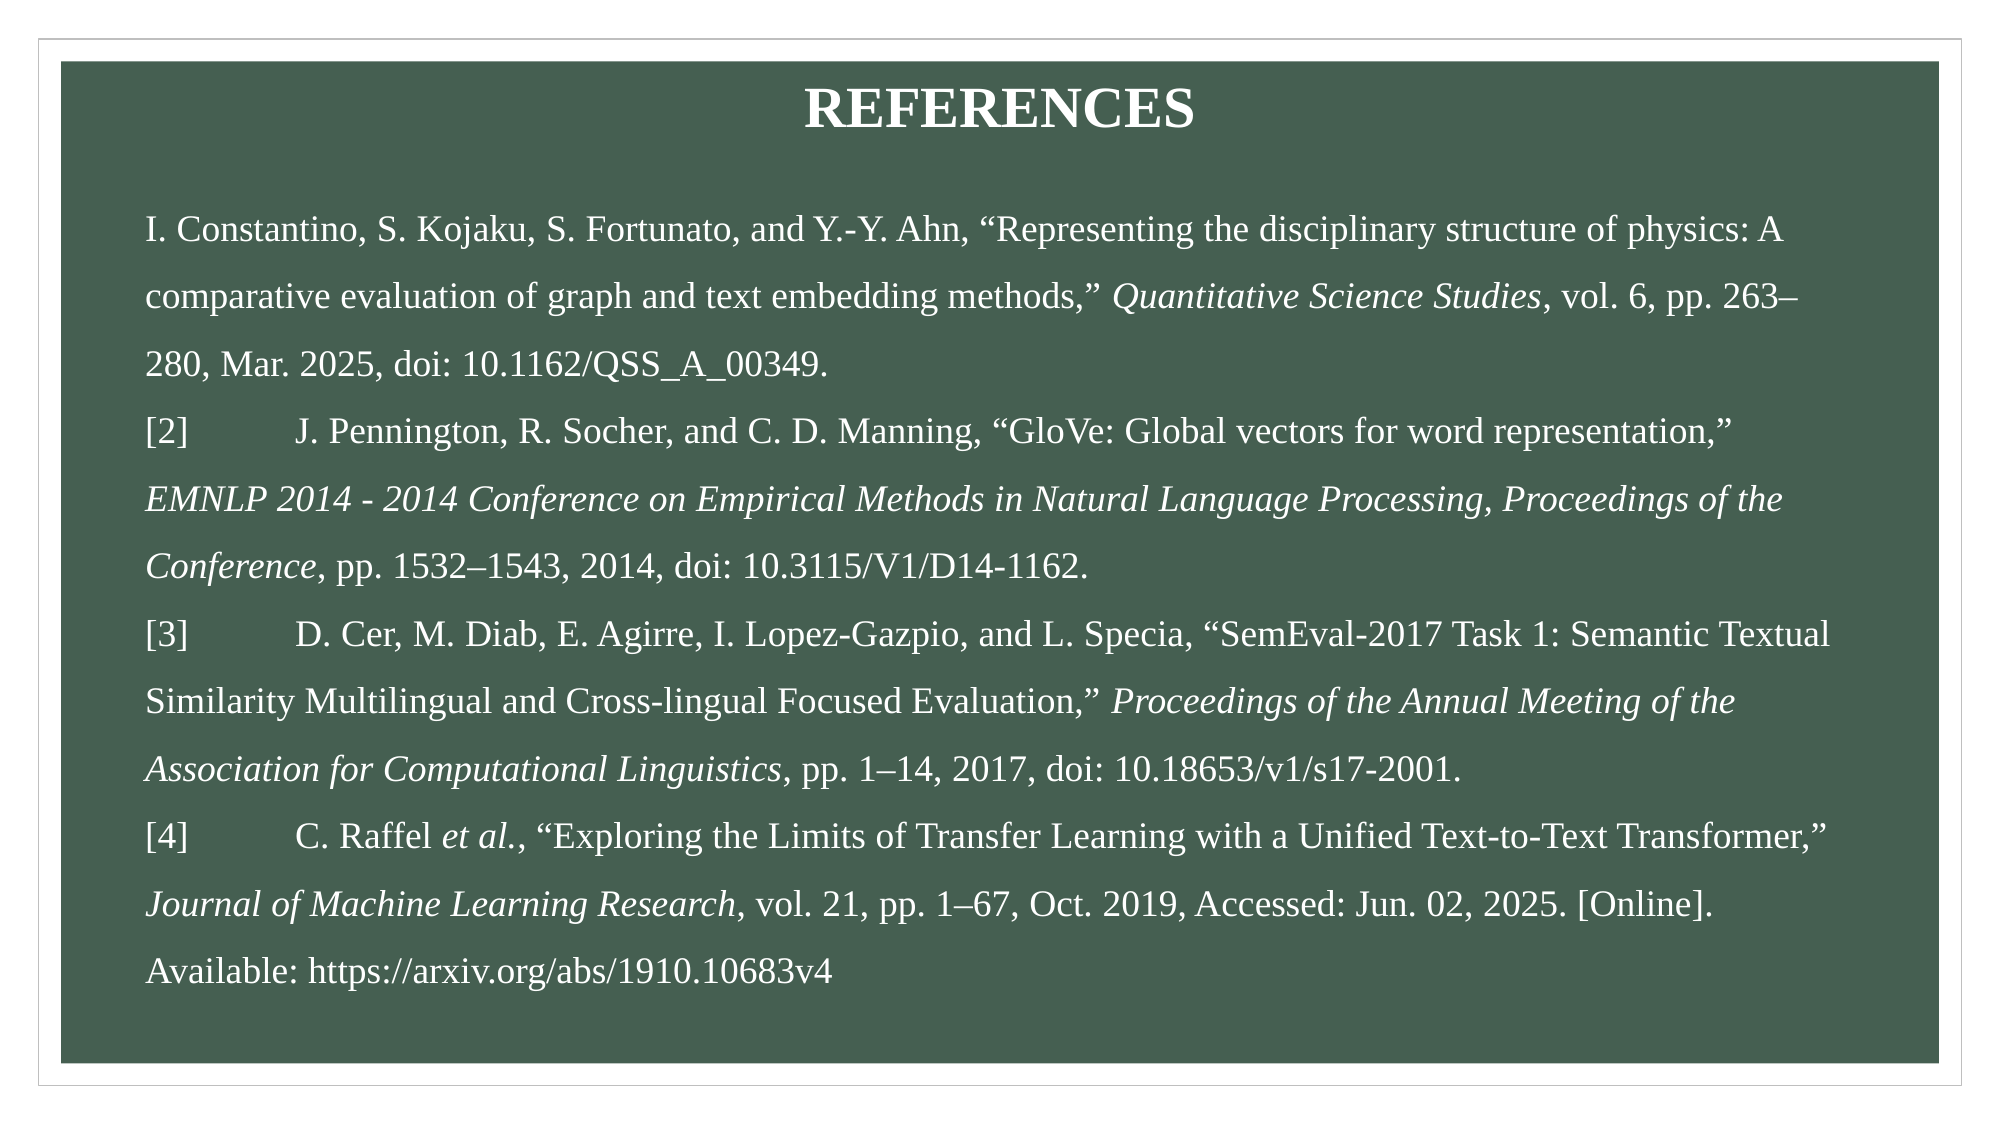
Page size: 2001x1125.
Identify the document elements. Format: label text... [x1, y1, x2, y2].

text_box REFERENCES [294, 61, 1706, 174]
text_box I. Constantino, S. Kojaku, S. Fortunato, and Y.-Y. Ahn, “Representing the disciplinary structure of physics: A comparative evaluation of graph and text embedding methods,” Quantitative Science Studies, vol. 6, pp. 263–280, Mar. 2025, doi: 10.1162/QSS_A_00349. [2] J. Pennington, R. Socher, and C. D. Manning, “GloVe: Global vectors for word representation,” EMNLP 2014 - 2014 Conference on Empirical Methods in Natural Language Processing, Proceedings of the Conference, pp. 1532–1543, 2014, doi: 10.3115/V1/D14-1162. [3] D. Cer, M. Diab, E. Agirre, I. Lopez-Gazpio, and L. Specia, “SemEval-2017 Task 1: Semantic Textual Similarity Multilingual and Cross-lingual Focused Evaluation,” Proceedings of the Annual Meeting of the Association for Computational Linguistics, pp. 1–14, 2017, doi: 10.18653/v1/s17-2001. [4] C. Raffel et al., “Exploring the Limits of Transfer Learning with a Unified Text-to-Text Transformer,” Journal of Machine Learning Research, vol. 21, pp. 1–67, Oct. 2019, Accessed: Jun. 02, 2025. [Online]. Available: https://arxiv.org/abs/1910.10683v4 [130, 174, 1870, 999]
